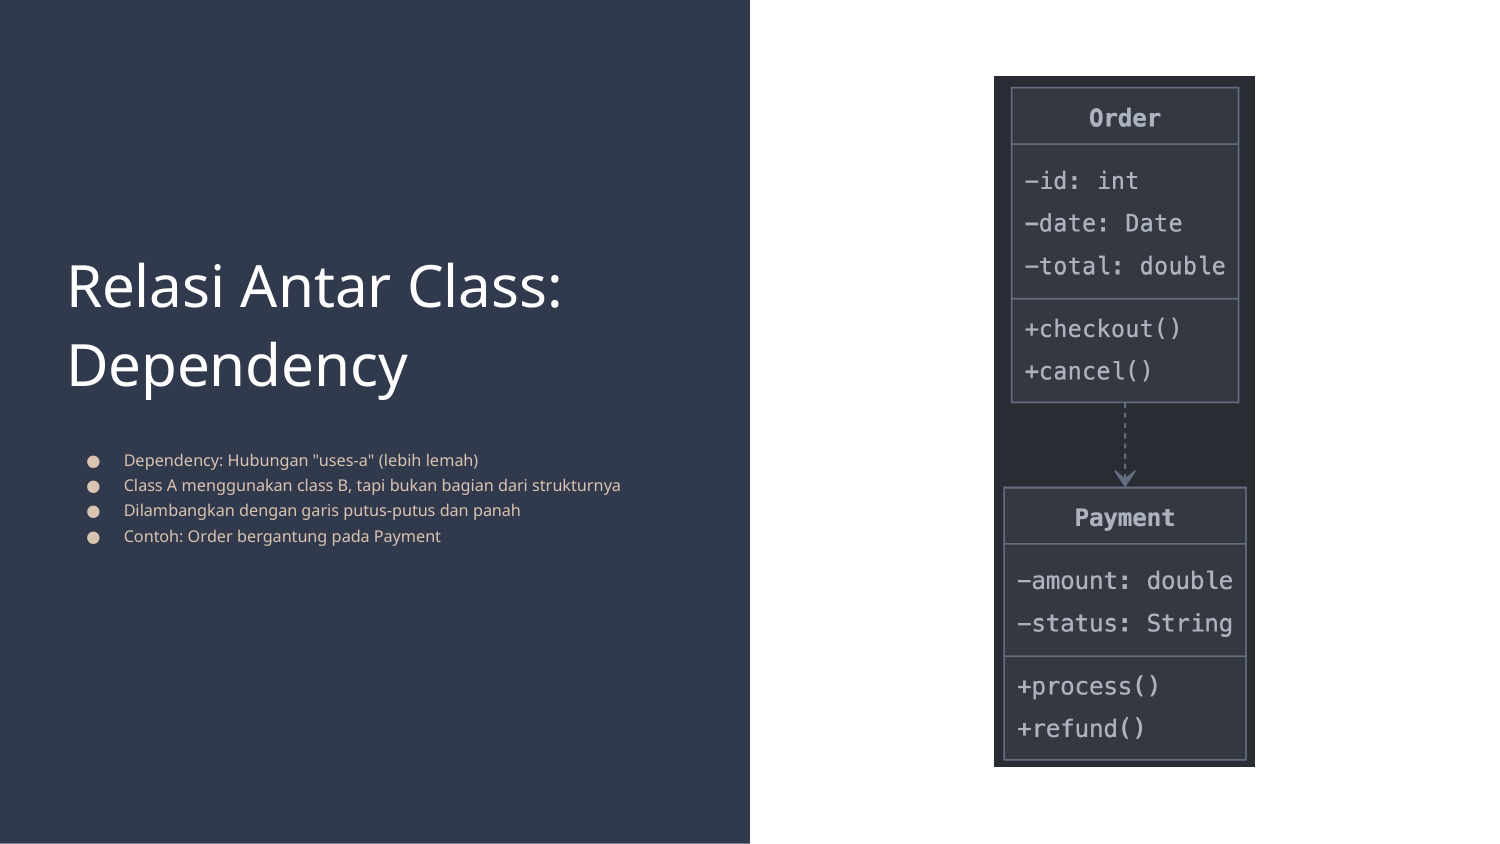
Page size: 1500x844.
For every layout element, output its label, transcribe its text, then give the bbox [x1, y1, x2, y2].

picture [994, 76, 1255, 768]
title Relasi Antar Class: Dependency [51, 82, 659, 419]
subtitle Dependency: Hubungan "uses-a" (lebih lemah) Class A menggunakan class B, tapi bukan bagian dari strukturnya Dilambangkan dengan garis putus-putus dan panah Contoh: Order bergantung pada Payment [50, 430, 658, 583]
